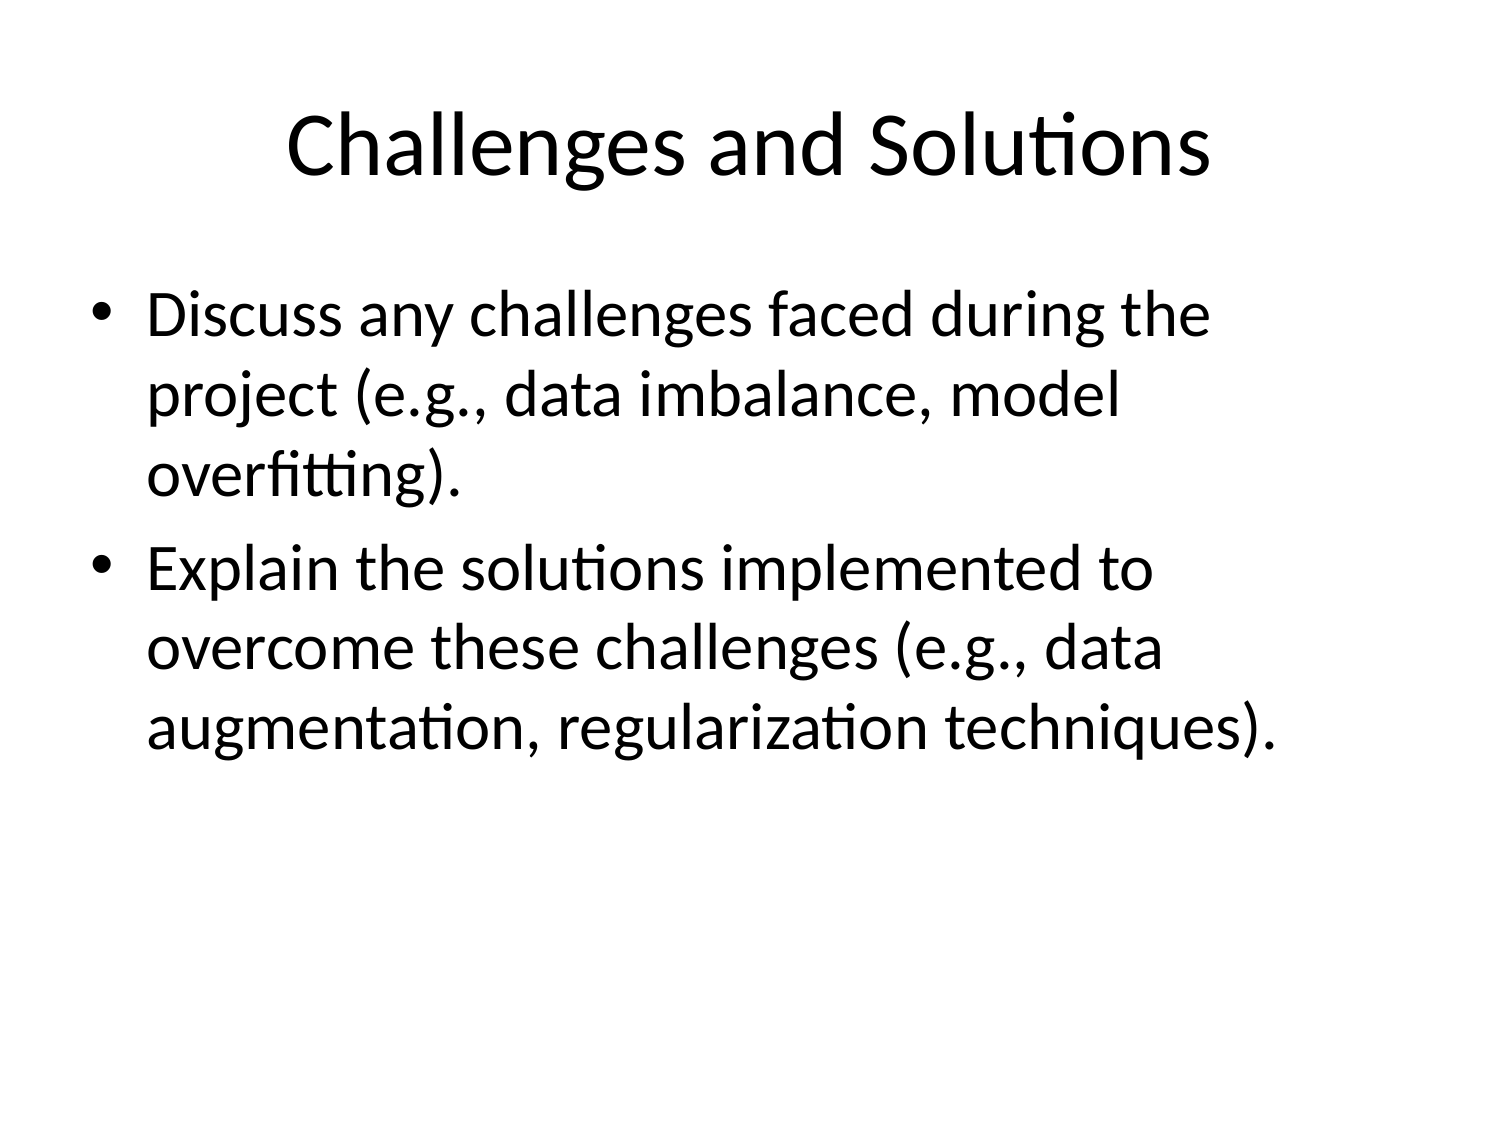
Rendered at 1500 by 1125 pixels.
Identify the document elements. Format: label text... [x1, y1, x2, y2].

list Discuss any challenges faced during the project (e.g., data imbalance, model overfitting). Explain the solutions implemented to overcome these challenges (e.g., data augmentation, regularization techniques). [75, 262, 1425, 1005]
title Challenges and Solutions [75, 45, 1425, 233]
